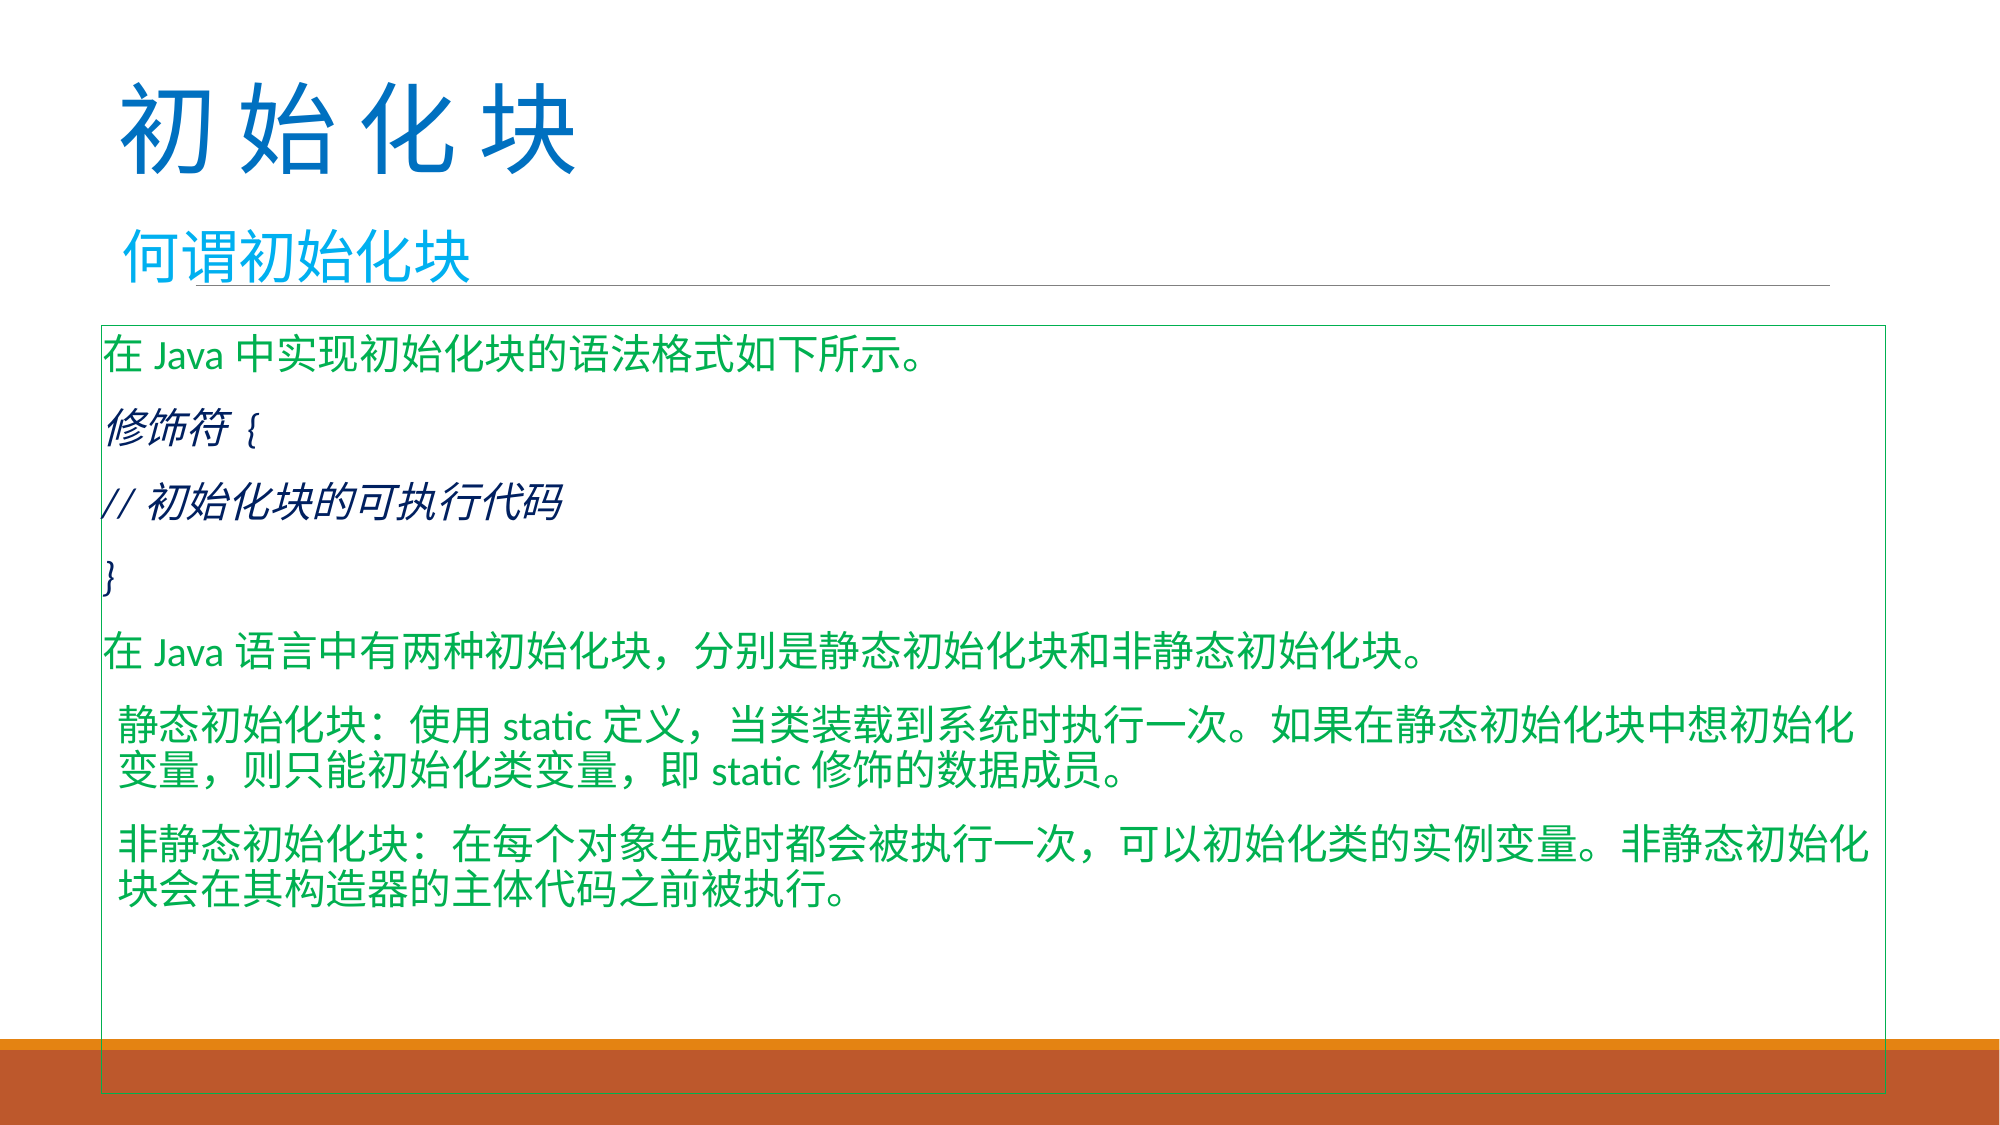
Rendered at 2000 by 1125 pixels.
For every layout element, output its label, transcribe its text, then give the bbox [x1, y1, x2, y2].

title 初 始 化 块 [101, 30, 1850, 194]
text_box 何谓初始化块 [101, 194, 1851, 300]
list 在Java中实现初始化块的语法格式如下所示。 修饰符 { //初始化块的可执行代码 } 在Java语言中有两种初始化块，分别是静态初始化块和非静态初始化块。 静态初始化块：使用static定义，当类装载到系统时执行一次。如果在静态初始化块中想初始化变量，则只能初始化类变量，即static修饰的数据成员。 非静态初始化块：在每个对象生成时都会被执行一次，可以初始化类的实例变量。非静态初始化块会在其构造器的主体代码之前被执行。 [101, 325, 1886, 1094]
